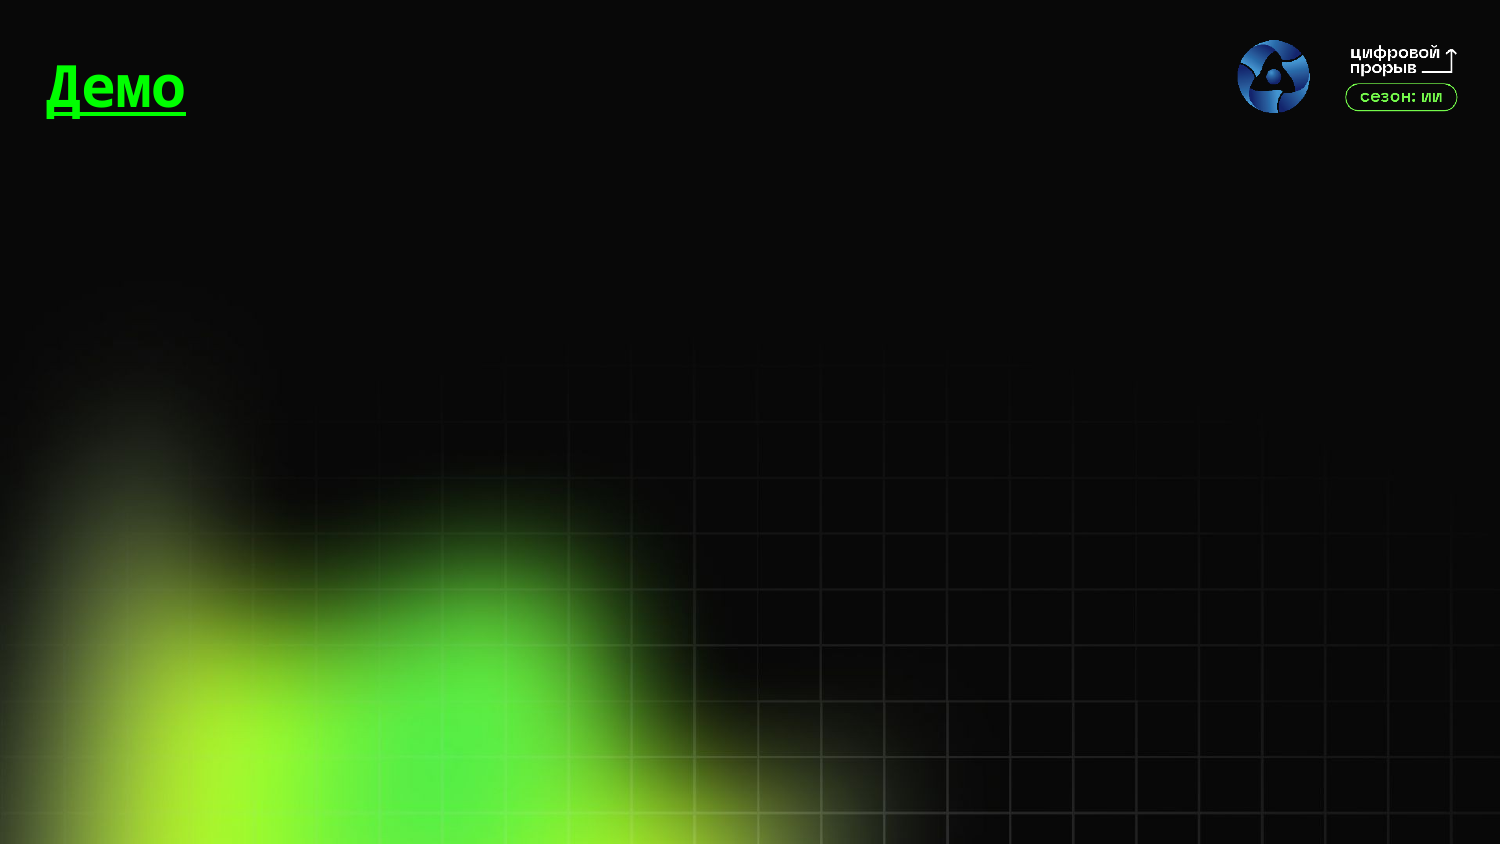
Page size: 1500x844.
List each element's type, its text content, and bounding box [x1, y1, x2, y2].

picture [0, 0, 1500, 844]
title Демо [44, 46, 1456, 190]
